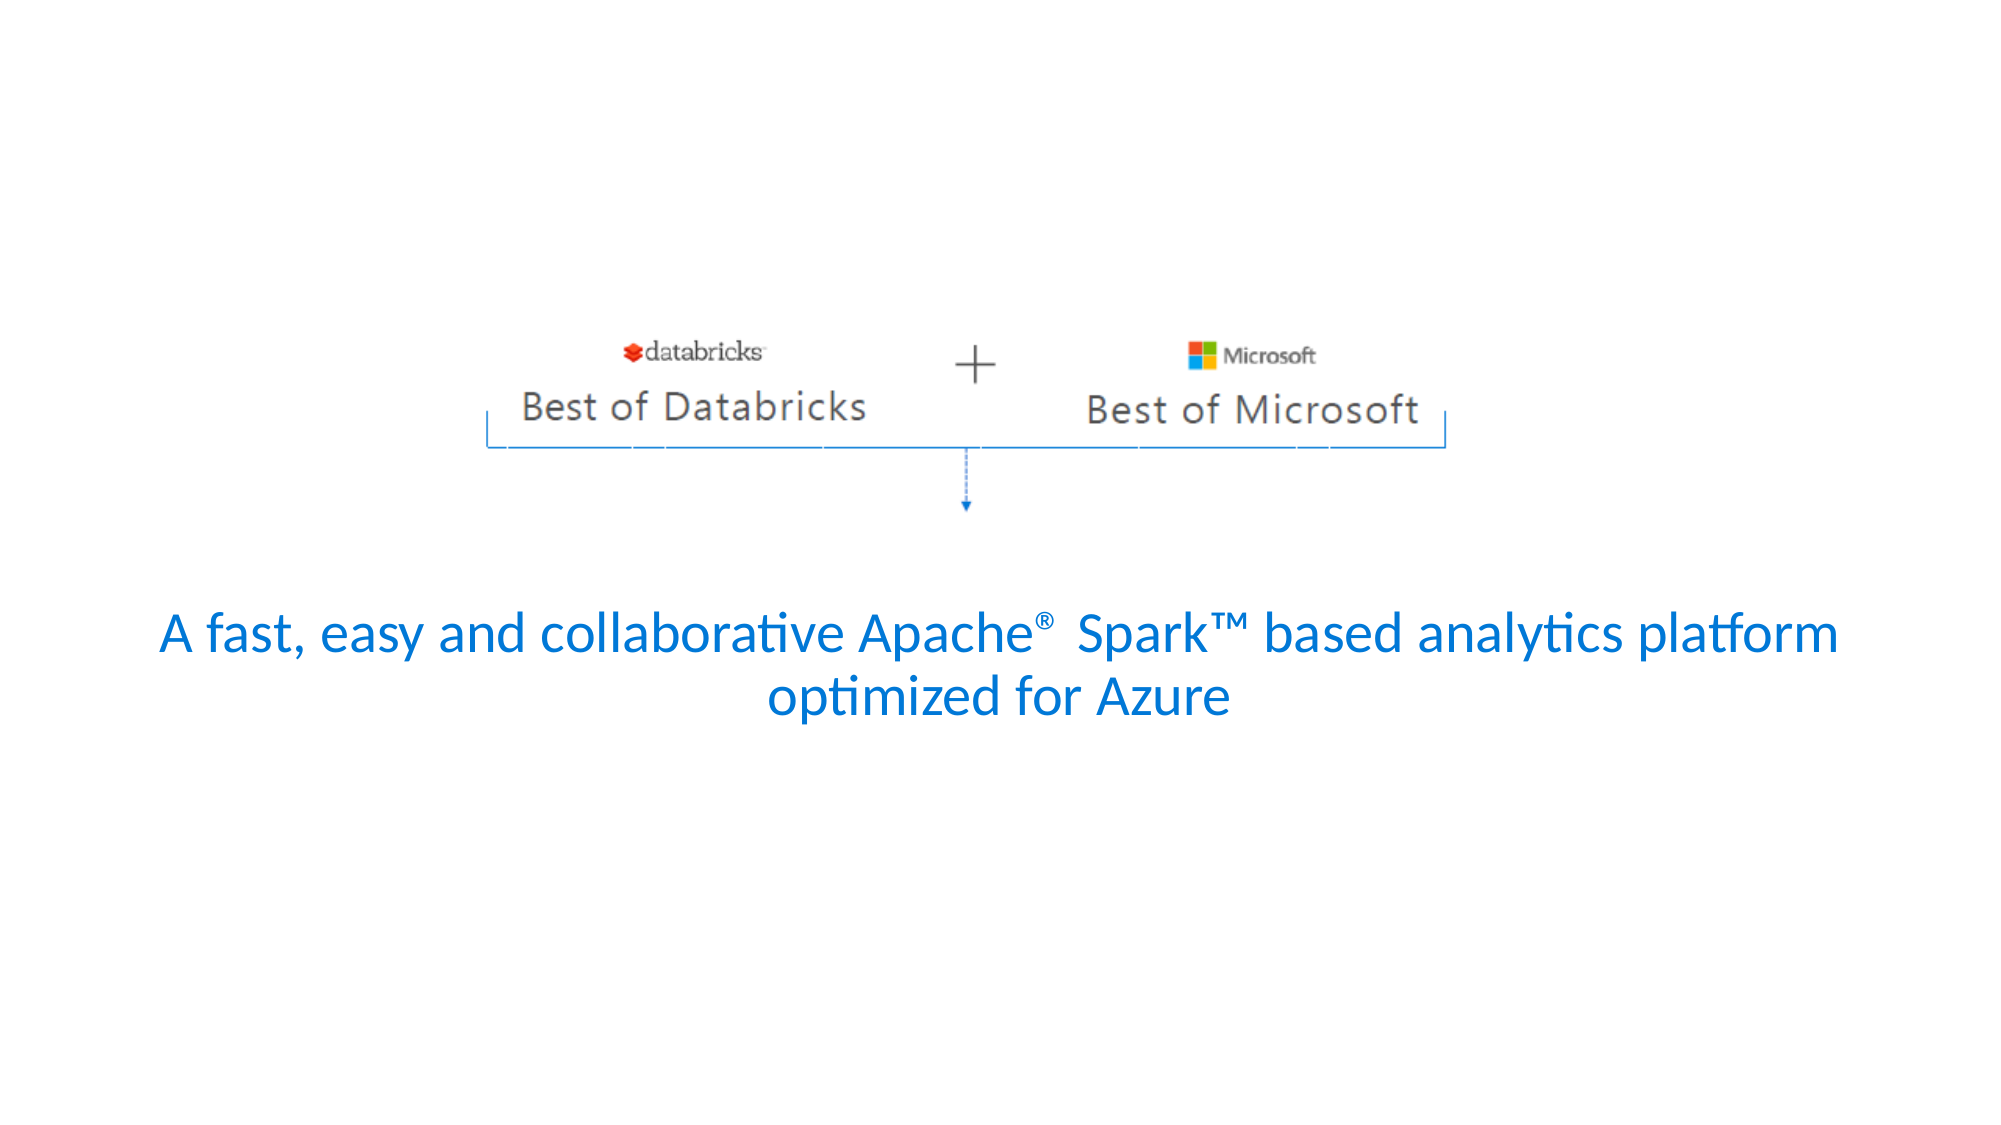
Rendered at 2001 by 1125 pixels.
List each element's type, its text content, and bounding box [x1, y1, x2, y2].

list A fast, easy and collaborative Apache® Spark™ based analytics platform optimized for Azure [137, 594, 1863, 858]
picture [435, 267, 1565, 560]
